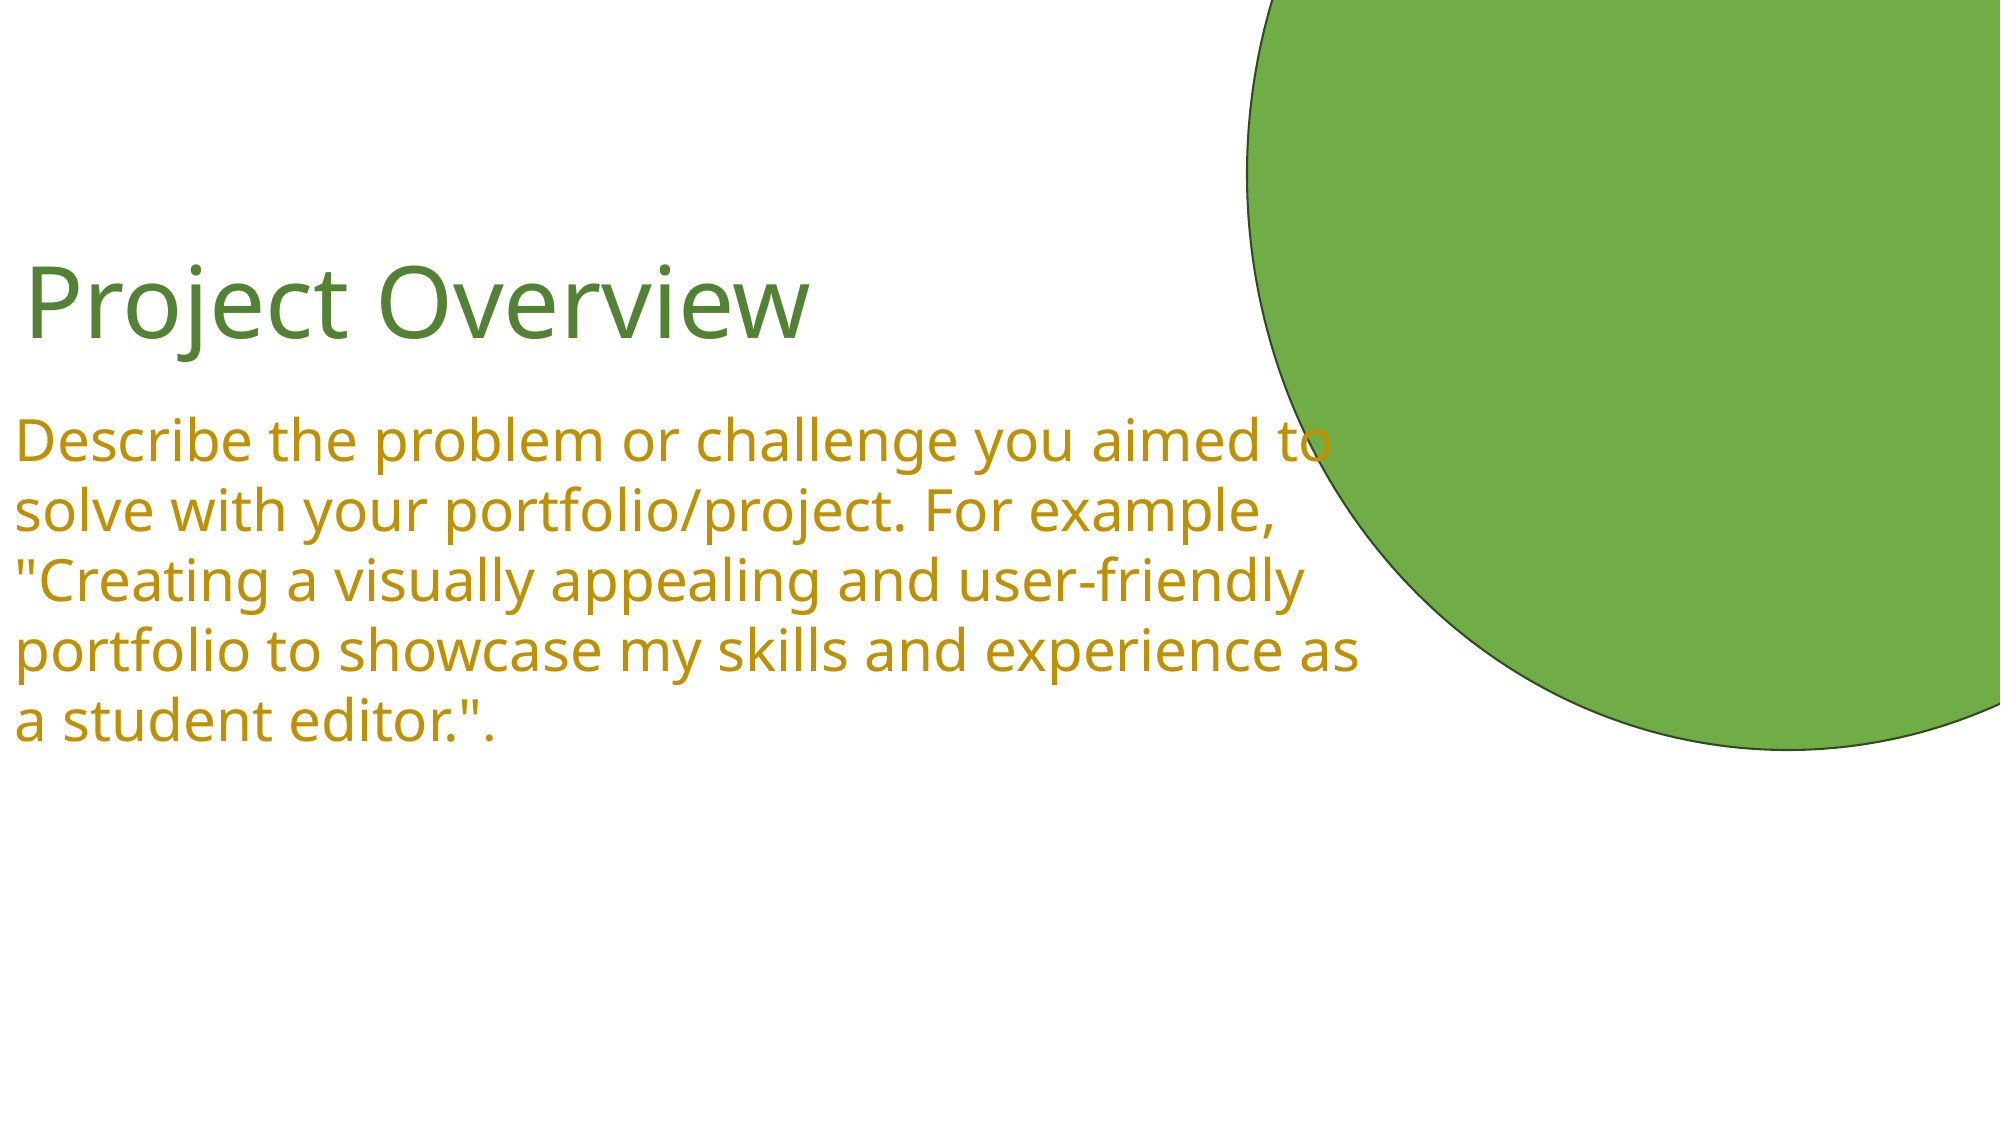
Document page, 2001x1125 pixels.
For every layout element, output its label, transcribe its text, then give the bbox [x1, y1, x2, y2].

text_box Project Overview Describe the problem or challenge you aimed to solve with your portfolio/project. For example, "Creating a visually appealing and user-friendly portfolio to showcase my skills and experience as a student editor.". [0, 230, 1416, 761]
text_box [1245, 0, 2000, 752]
